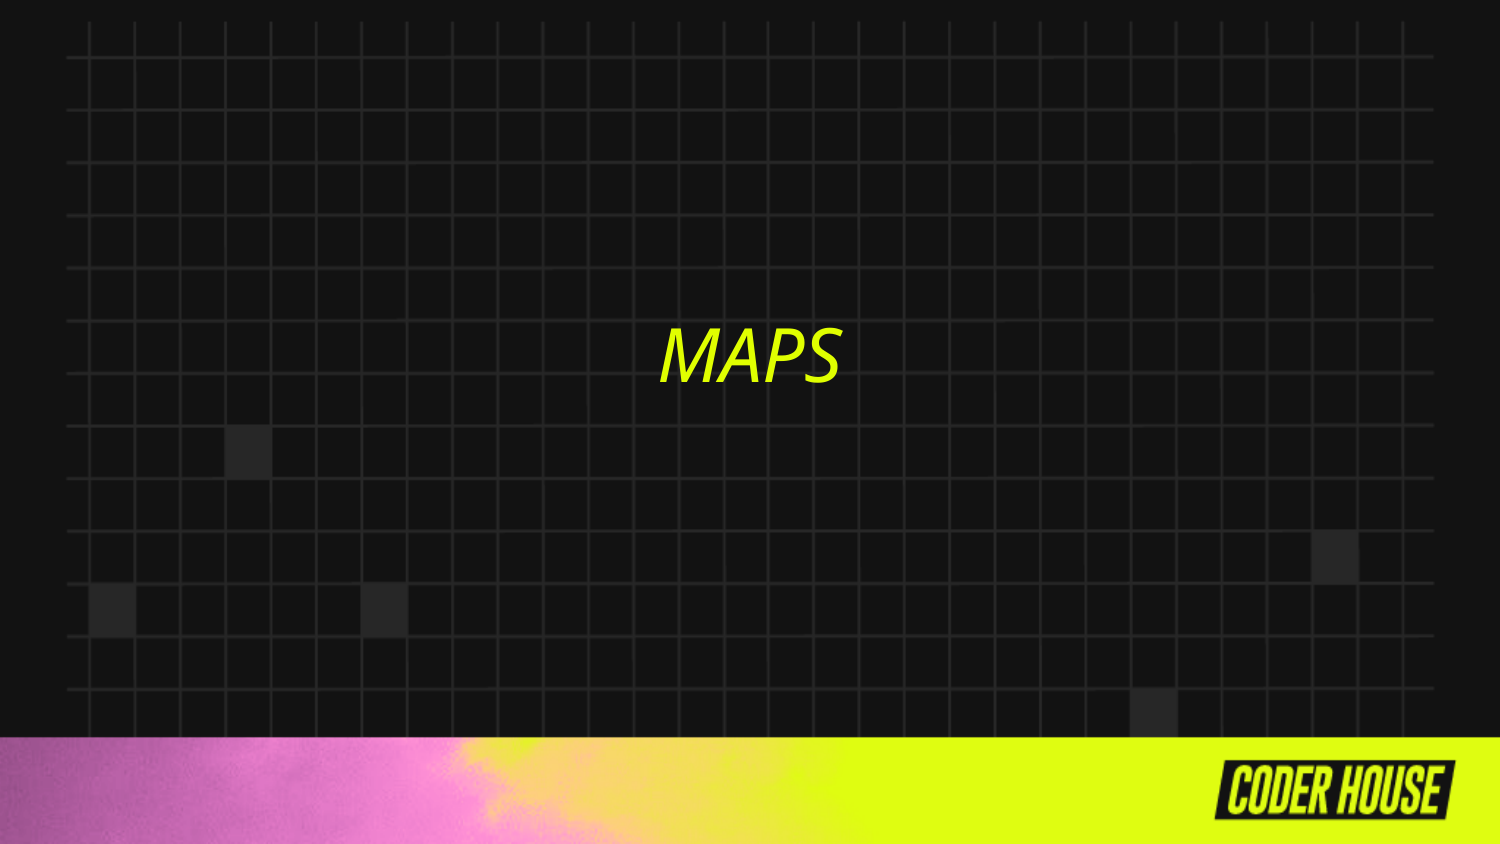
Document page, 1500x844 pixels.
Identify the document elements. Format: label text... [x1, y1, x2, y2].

text_box MAPS [229, 271, 1271, 434]
picture [0, 0, 1500, 844]
